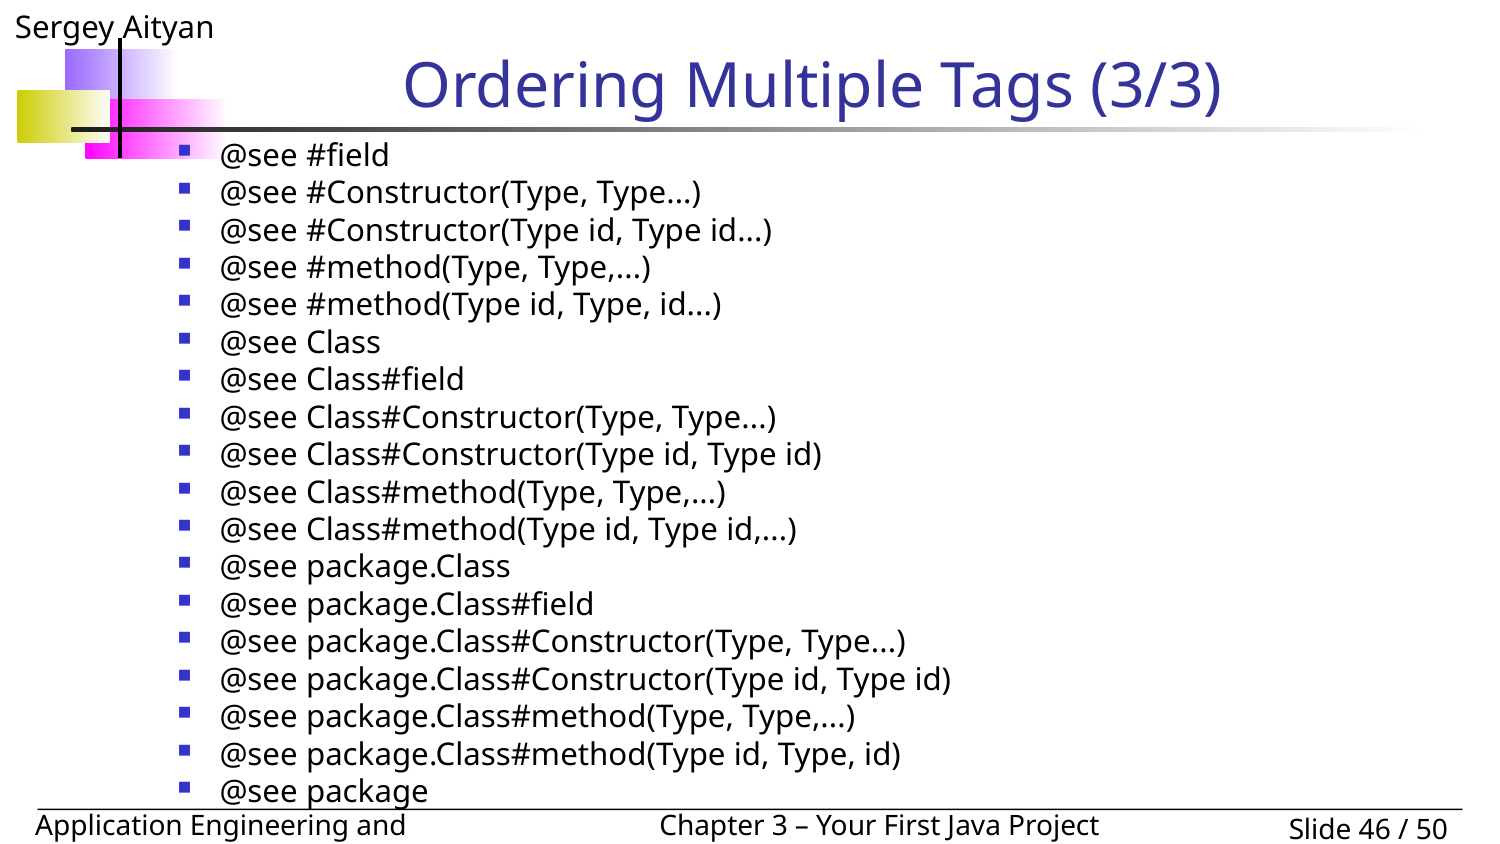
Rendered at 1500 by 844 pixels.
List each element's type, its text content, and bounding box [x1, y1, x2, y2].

title Ordering Multiple Tags (3/3) [387, 46, 1332, 128]
list @see #field @see #Constructor(Type, Type...) @see #Constructor(Type id, Type id...) @see #method(Type, Type,...) @see #method(Type id, Type, id...) @see Class @see Class#field @see Class#Constructor(Type, Type...) @see Class#Constructor(Type id, Type id) @see Class#method(Type, Type,...) @see Class#method(Type id, Type id,...) @see package.Class @see package.Class#field @see package.Class#Constructor(Type, Type...) @see package.Class#Constructor(Type id, Type id) @see package.Class#method(Type, Type,...) @see package.Class#method(Type id, Type, id) @see package [162, 127, 1188, 695]
